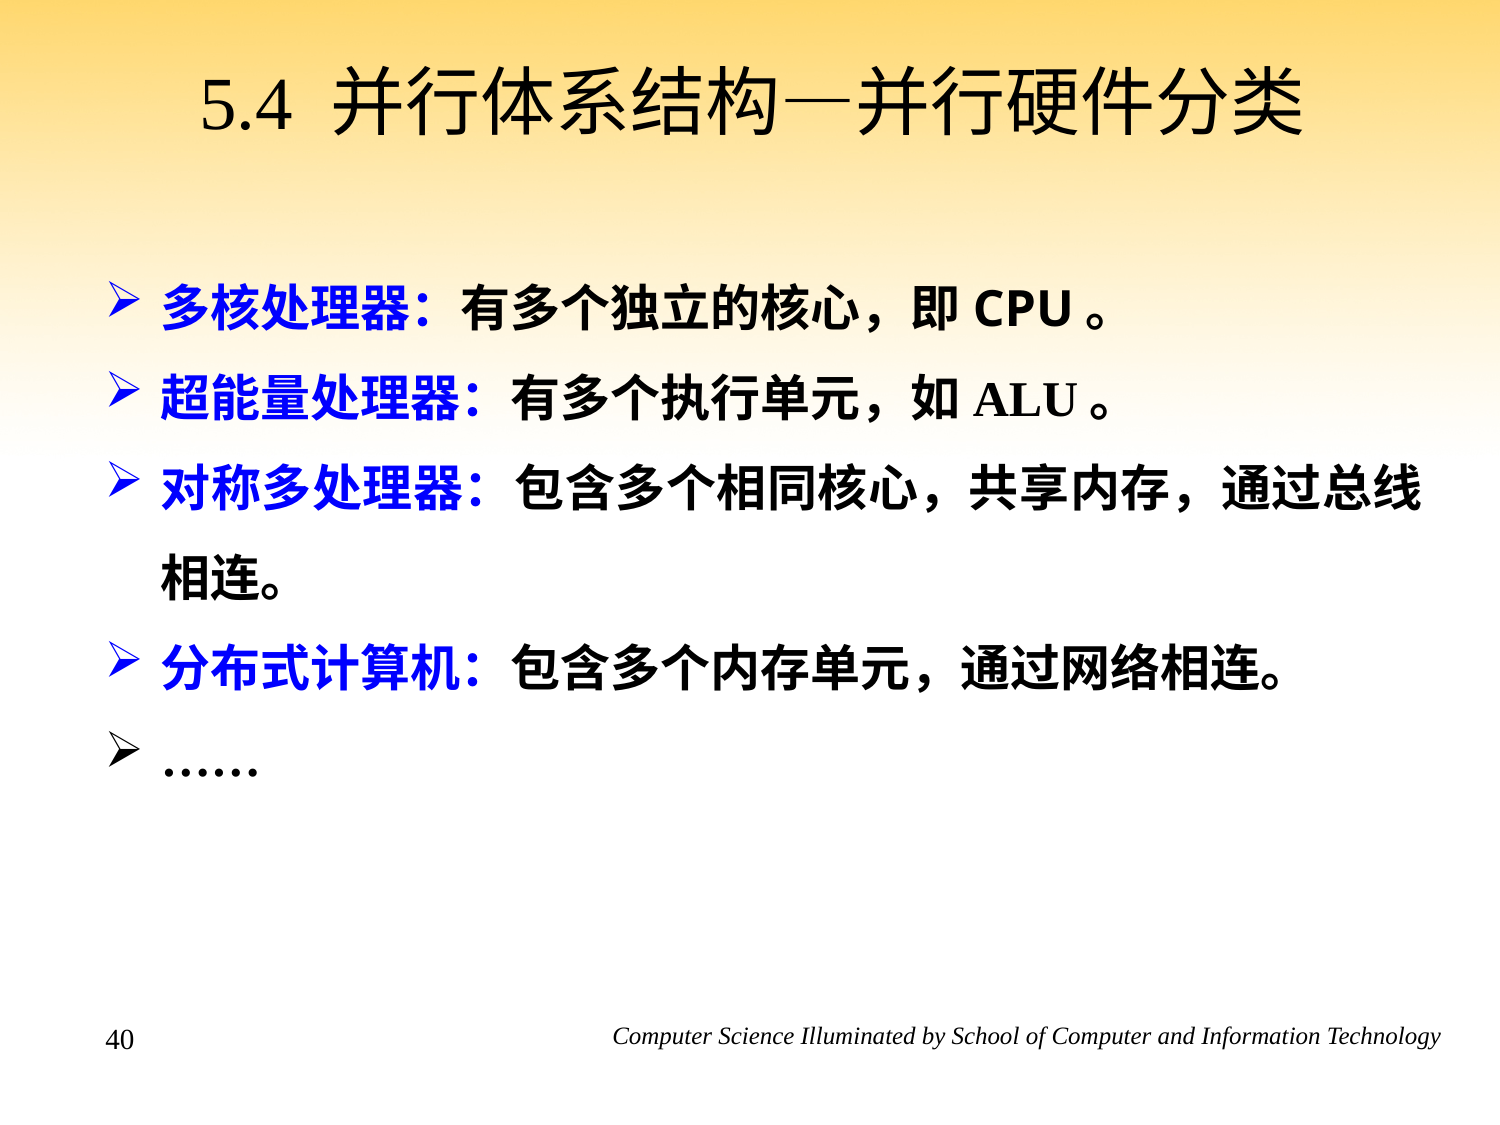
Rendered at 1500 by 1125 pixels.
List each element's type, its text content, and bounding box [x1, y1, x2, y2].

title 5.4 并行体系结构—并行硬件分类 [133, 24, 1372, 174]
slide_number 40 [75, 1012, 150, 1066]
picture [0, 0, 1500, 1125]
text_box 多核处理器：有多个独立的核心，即CPU。 超能量处理器：有多个执行单元，如ALU。 对称多处理器：包含多个相同核心，共享内存，通过总线相连。 分布式计算机：包含多个内存单元，通过网络相连。 …… [89, 225, 1438, 897]
